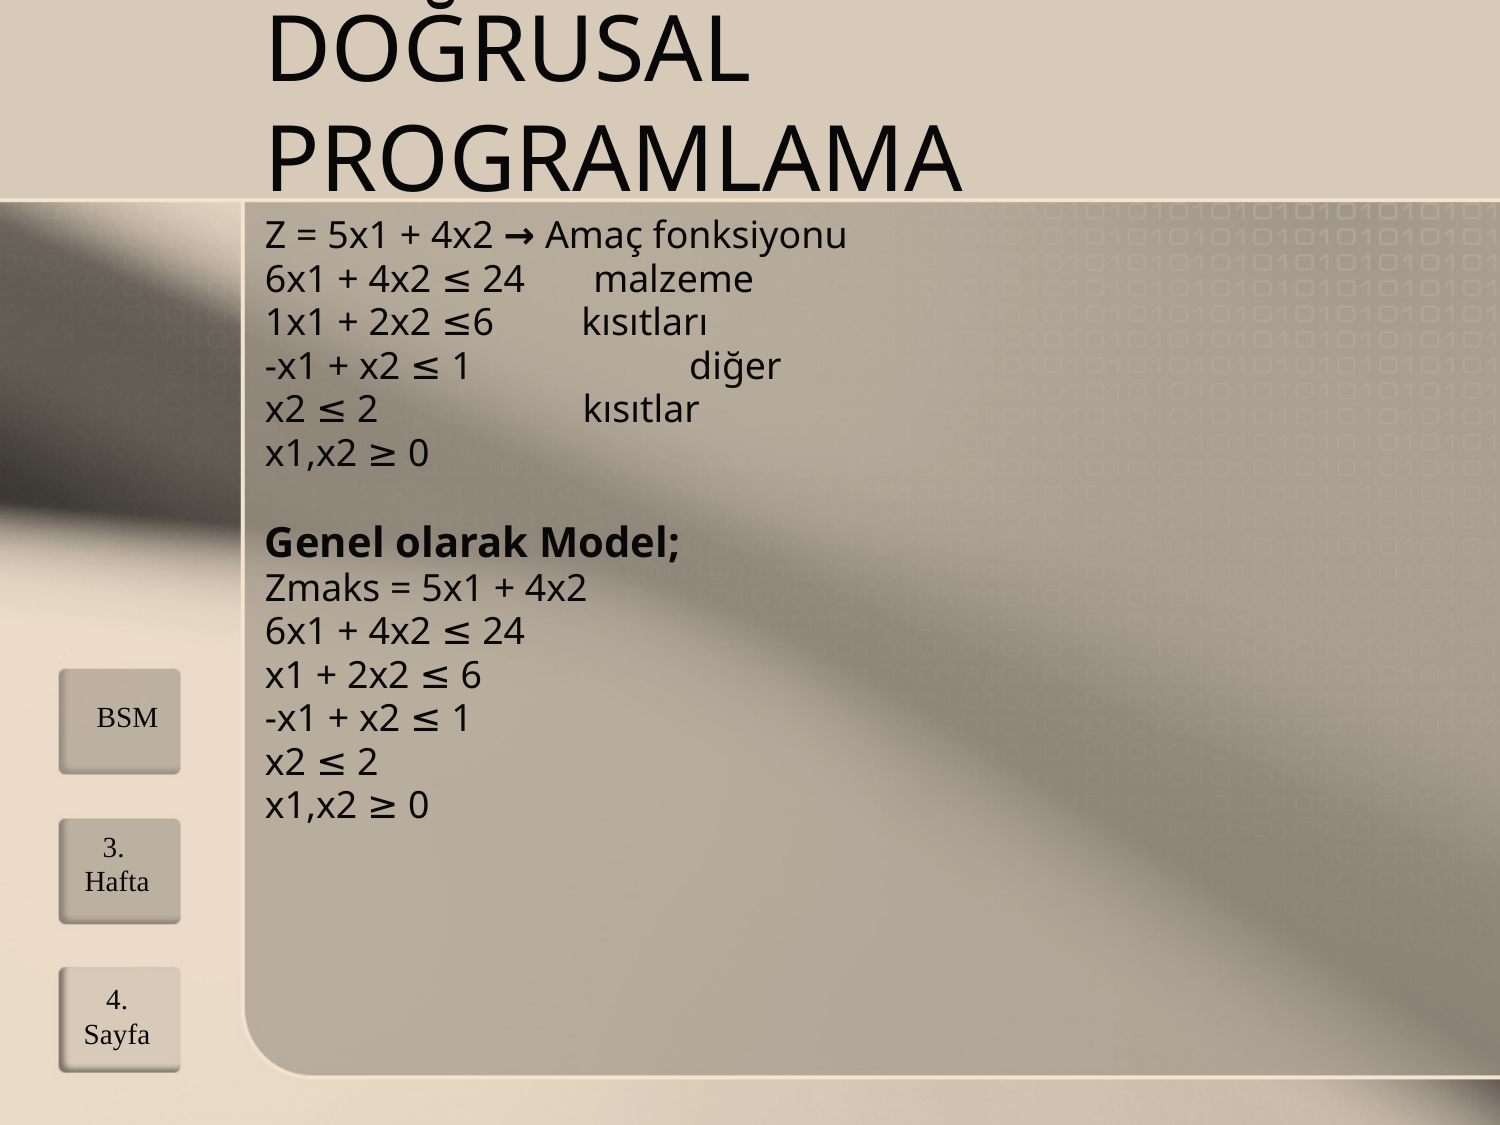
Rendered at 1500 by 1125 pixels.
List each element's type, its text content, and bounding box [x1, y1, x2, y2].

text_box BSM [81, 691, 176, 742]
slide_number 3. Hafta [58, 820, 176, 927]
slide_number 4. Sayfa [58, 972, 176, 1067]
list Z = 5x1 + 4x2 → Amaç fonksiyonu 6x1 + 4x2 ≤ 24 malzeme 1x1 + 2x2 ≤6 kısıtları -x1 + x2 ≤ 1 diğer x2 ≤ 2 kısıtlar x1,x2 ≥ 0 Genel olarak Model; Zmaks = 5x1 + 4x2 6x1 + 4x2 ≤ 24 x1 + 2x2 ≤ 6 -x1 + x2 ≤ 1 x2 ≤ 2 x1,x2 ≥ 0 [249, 212, 1463, 1076]
title DOĞRUSAL PROGRAMLAMA [249, 12, 1462, 188]
